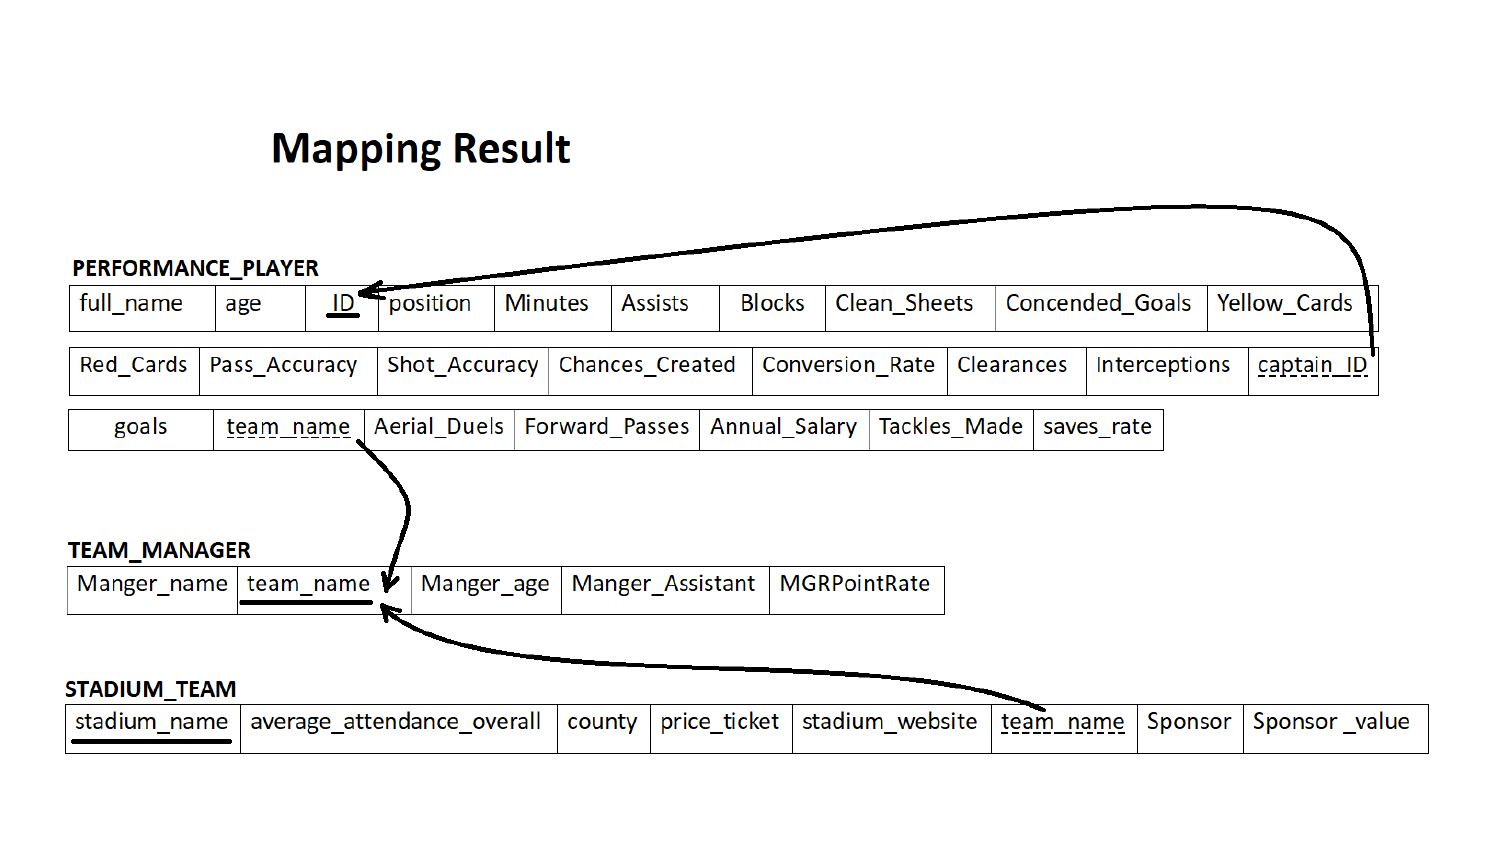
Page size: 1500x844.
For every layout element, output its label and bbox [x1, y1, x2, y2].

picture [33, 94, 1455, 769]
